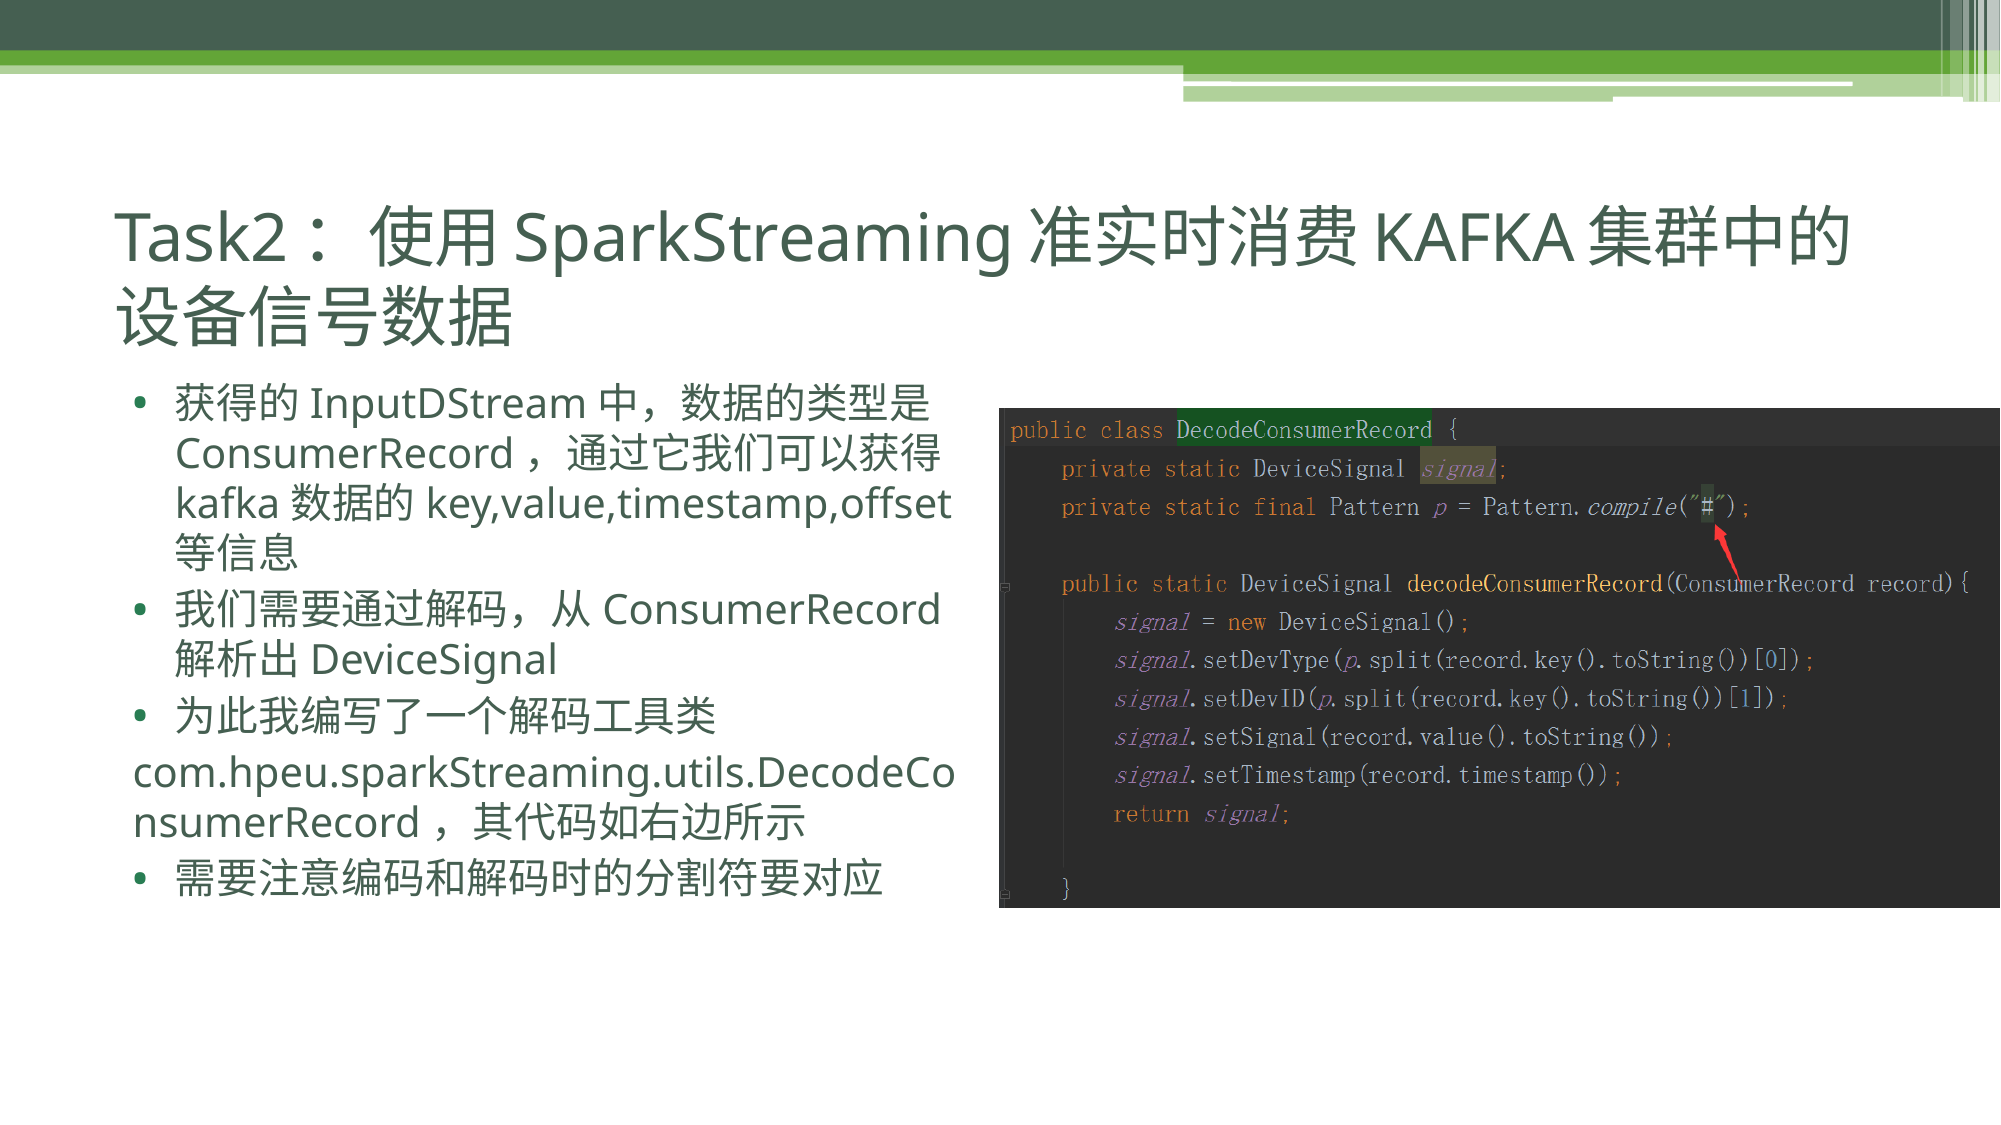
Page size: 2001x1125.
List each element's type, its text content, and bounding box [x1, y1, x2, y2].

picture [999, 408, 2000, 908]
title Task2：使用SparkStreaming准实时消费KAFKA集群中的设备信号数据 [99, 187, 1900, 363]
list 获得的InputDStream中，数据的类型是ConsumerRecord，通过它我们可以获得kafka数据的key,value,timestamp,offset等信息 我们需要通过解码，从ConsumerRecord 解析出DeviceSignal 为此我编写了一个解码工具类 com.hpeu.sparkStreaming.utils.DecodeConsumerRecord，其代码如右边所示 需要注意编码和解码时的分割符要对应 [99, 368, 984, 1082]
